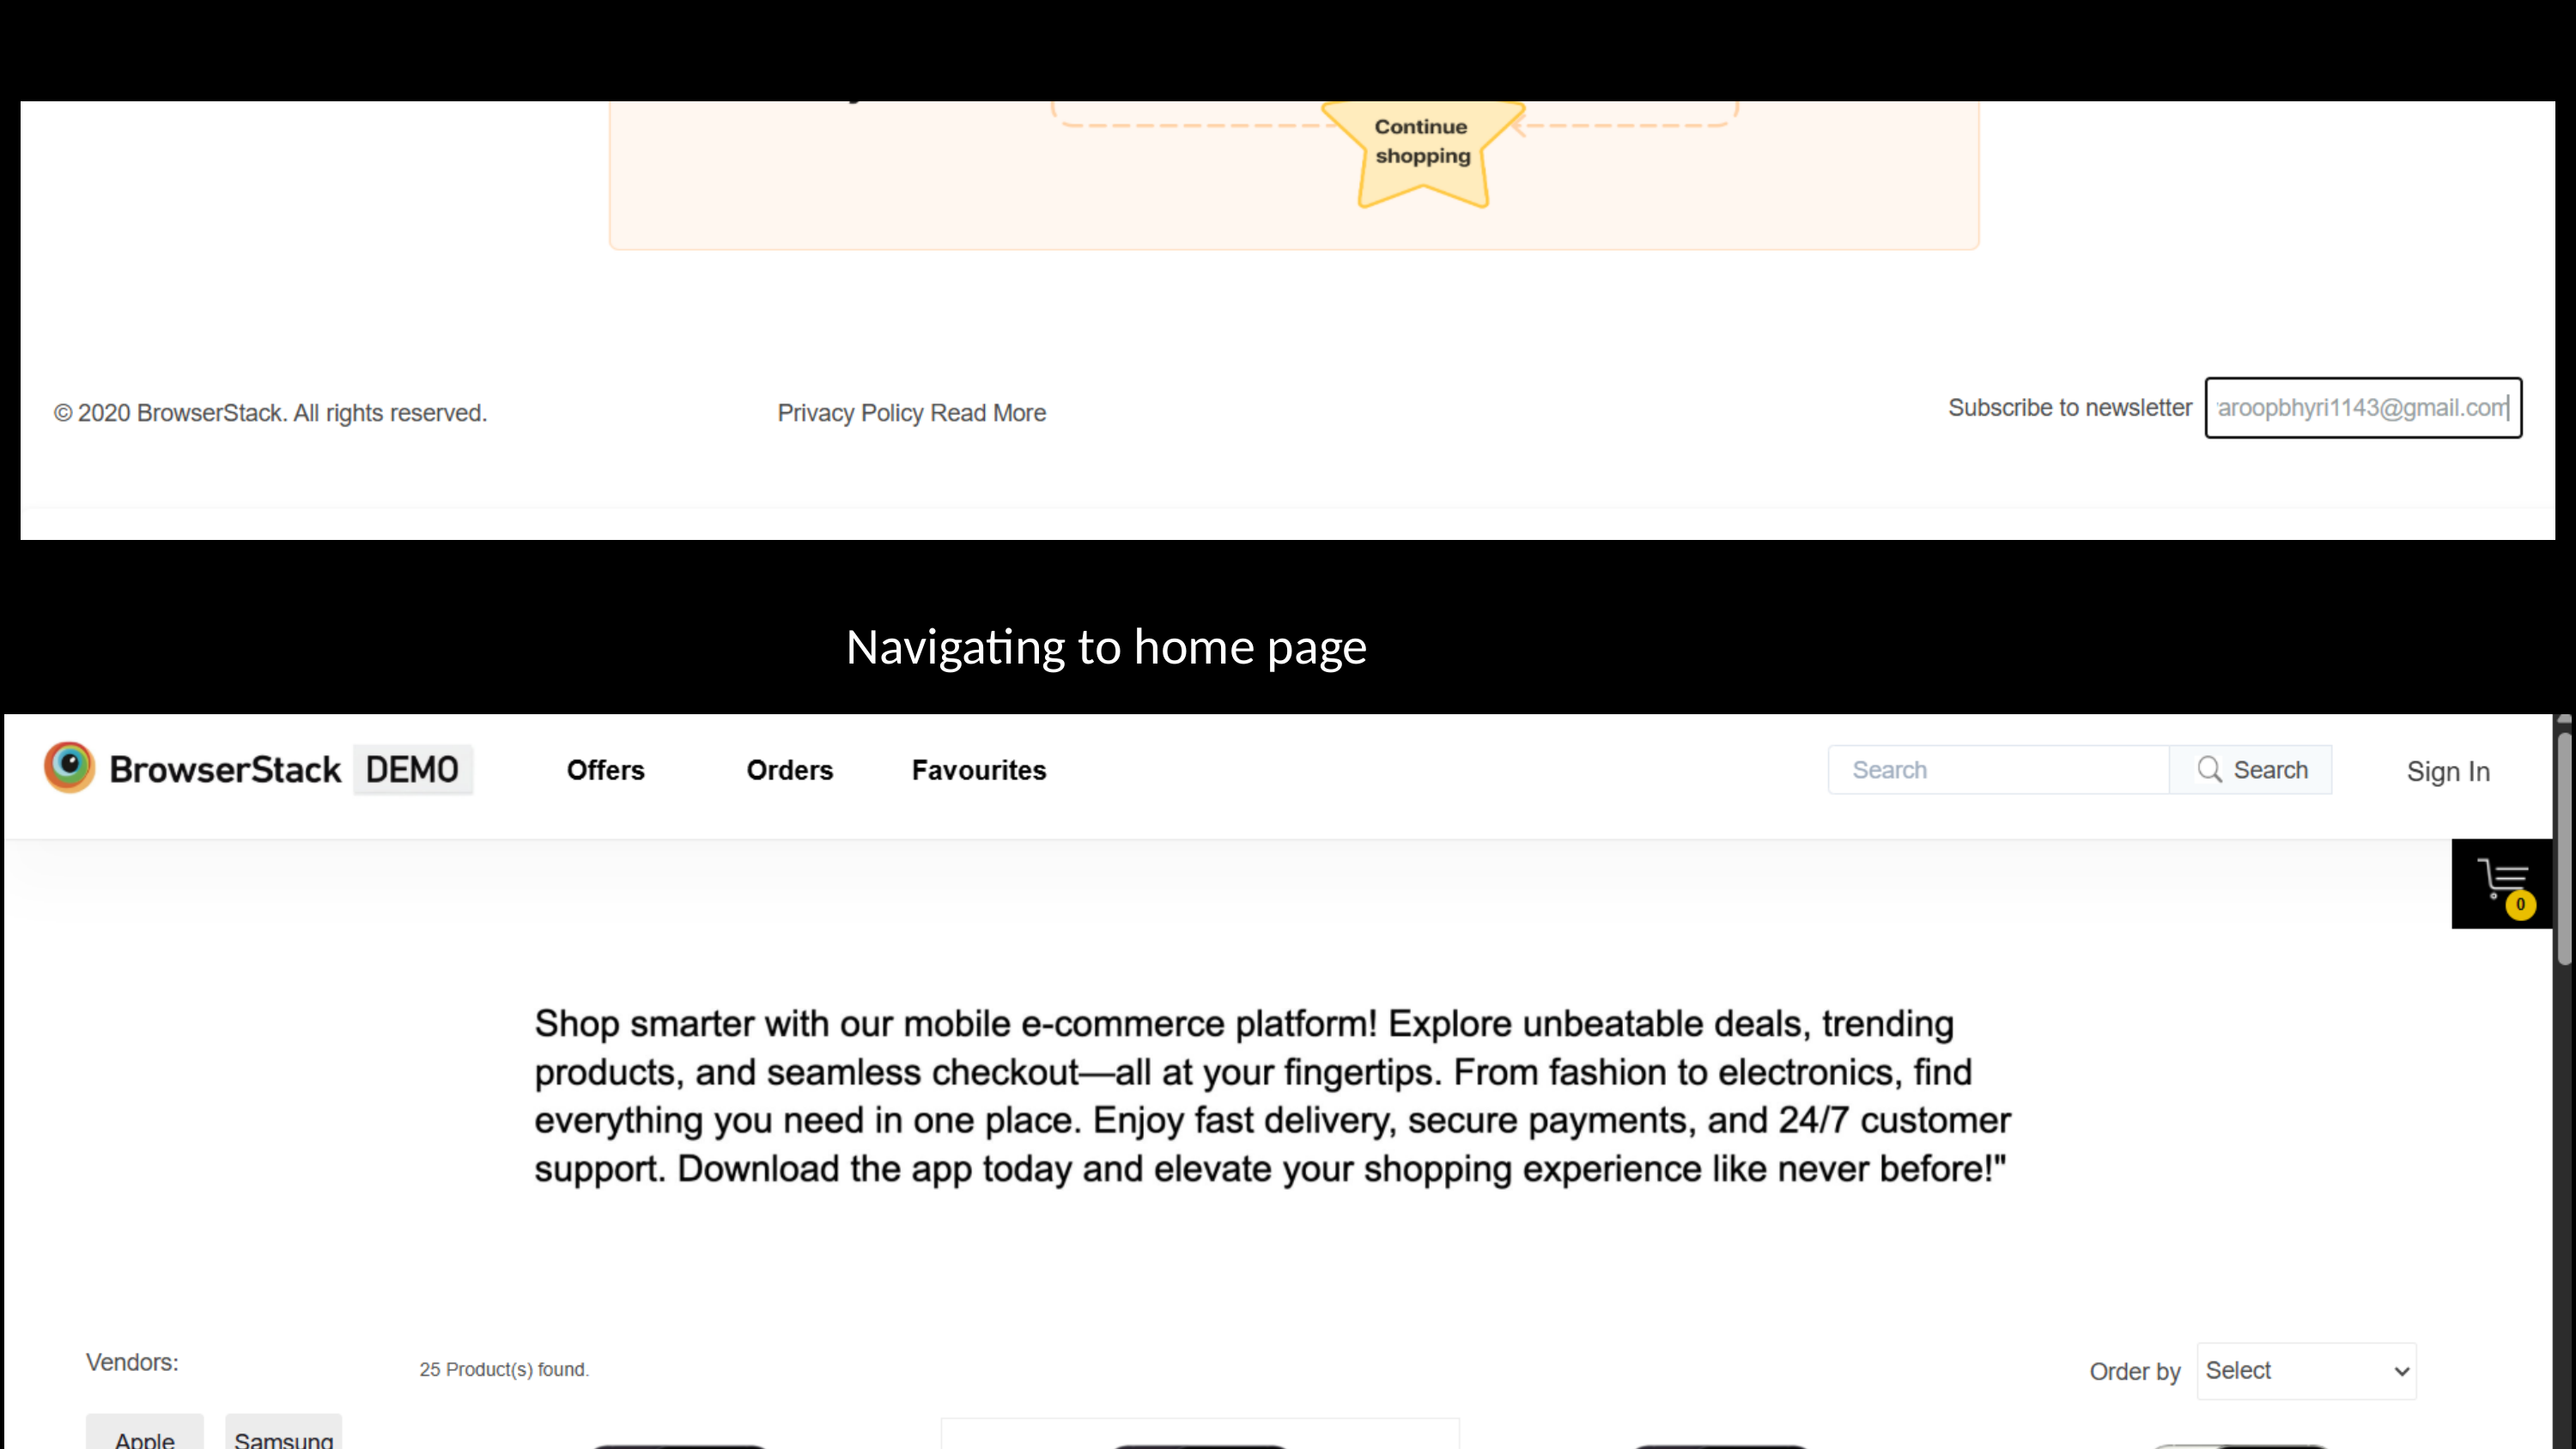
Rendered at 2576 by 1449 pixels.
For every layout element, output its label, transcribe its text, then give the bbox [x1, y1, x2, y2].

text_box Navigating to home page [833, 606, 1382, 682]
picture [3, 714, 2572, 1449]
picture [20, 101, 2556, 540]
